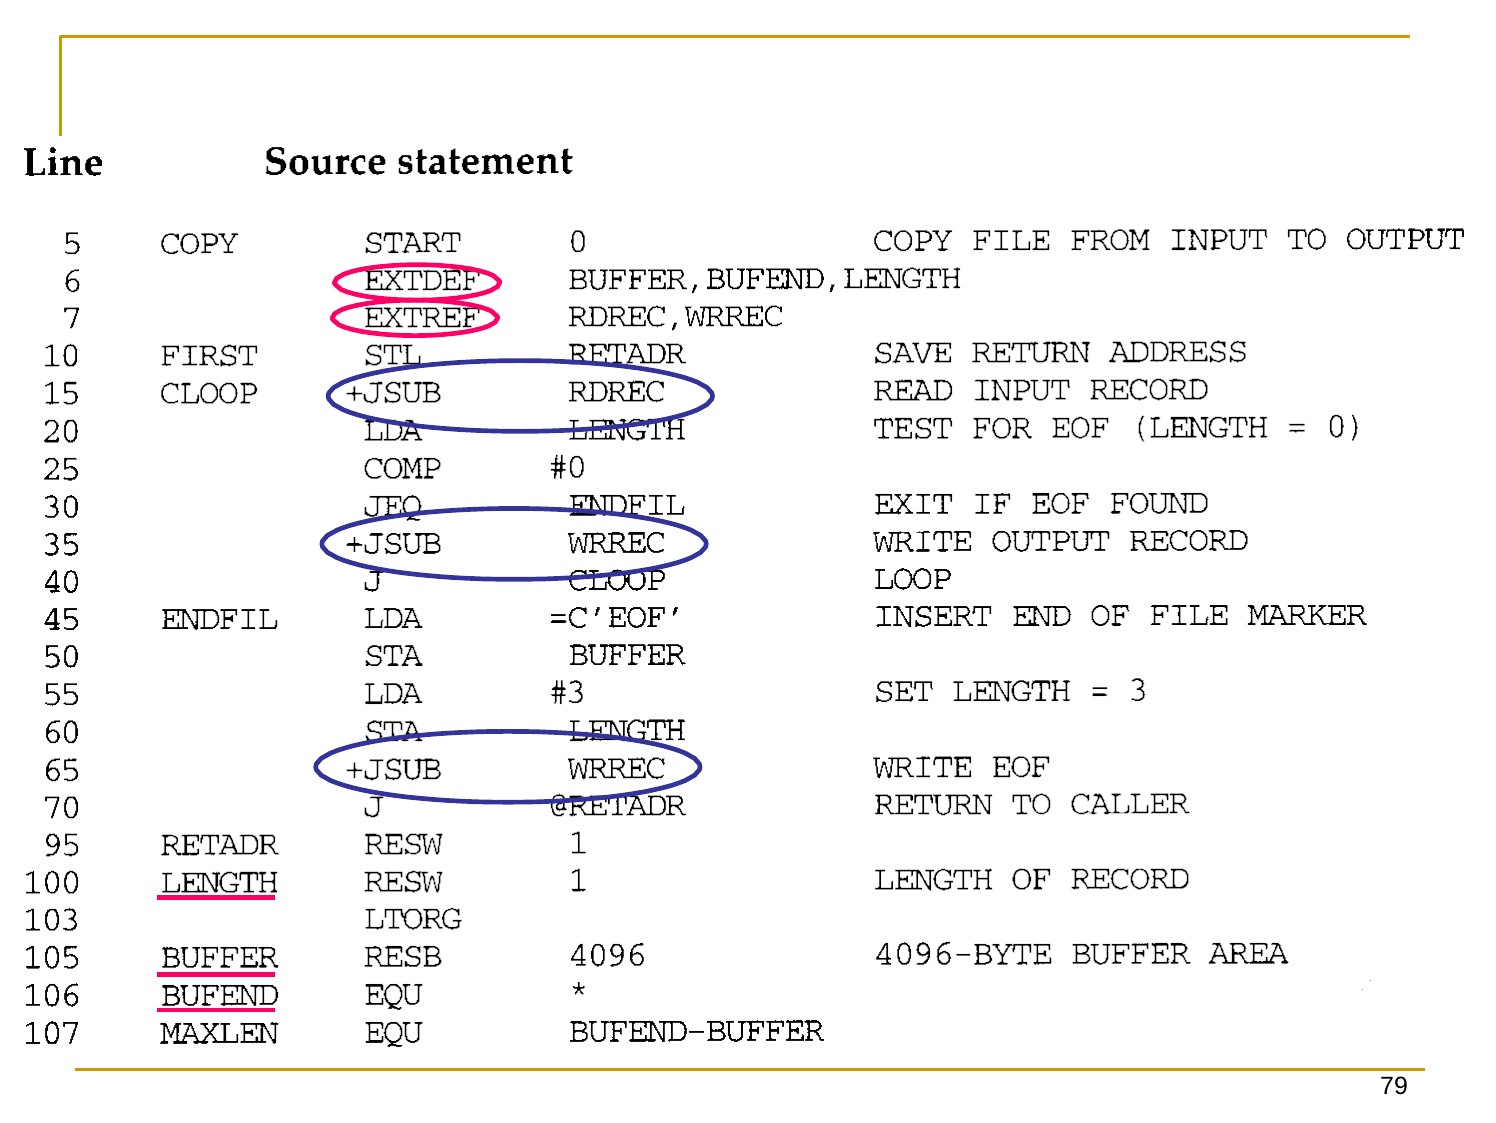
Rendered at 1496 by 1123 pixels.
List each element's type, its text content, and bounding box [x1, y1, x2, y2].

text_box [332, 300, 498, 336]
text_box [334, 264, 500, 300]
text_box [315, 731, 701, 803]
text_box [328, 360, 713, 432]
slide_number 79 [1376, 1069, 1413, 1123]
text_box [321, 508, 707, 580]
text_box [0, 111, 1496, 1069]
